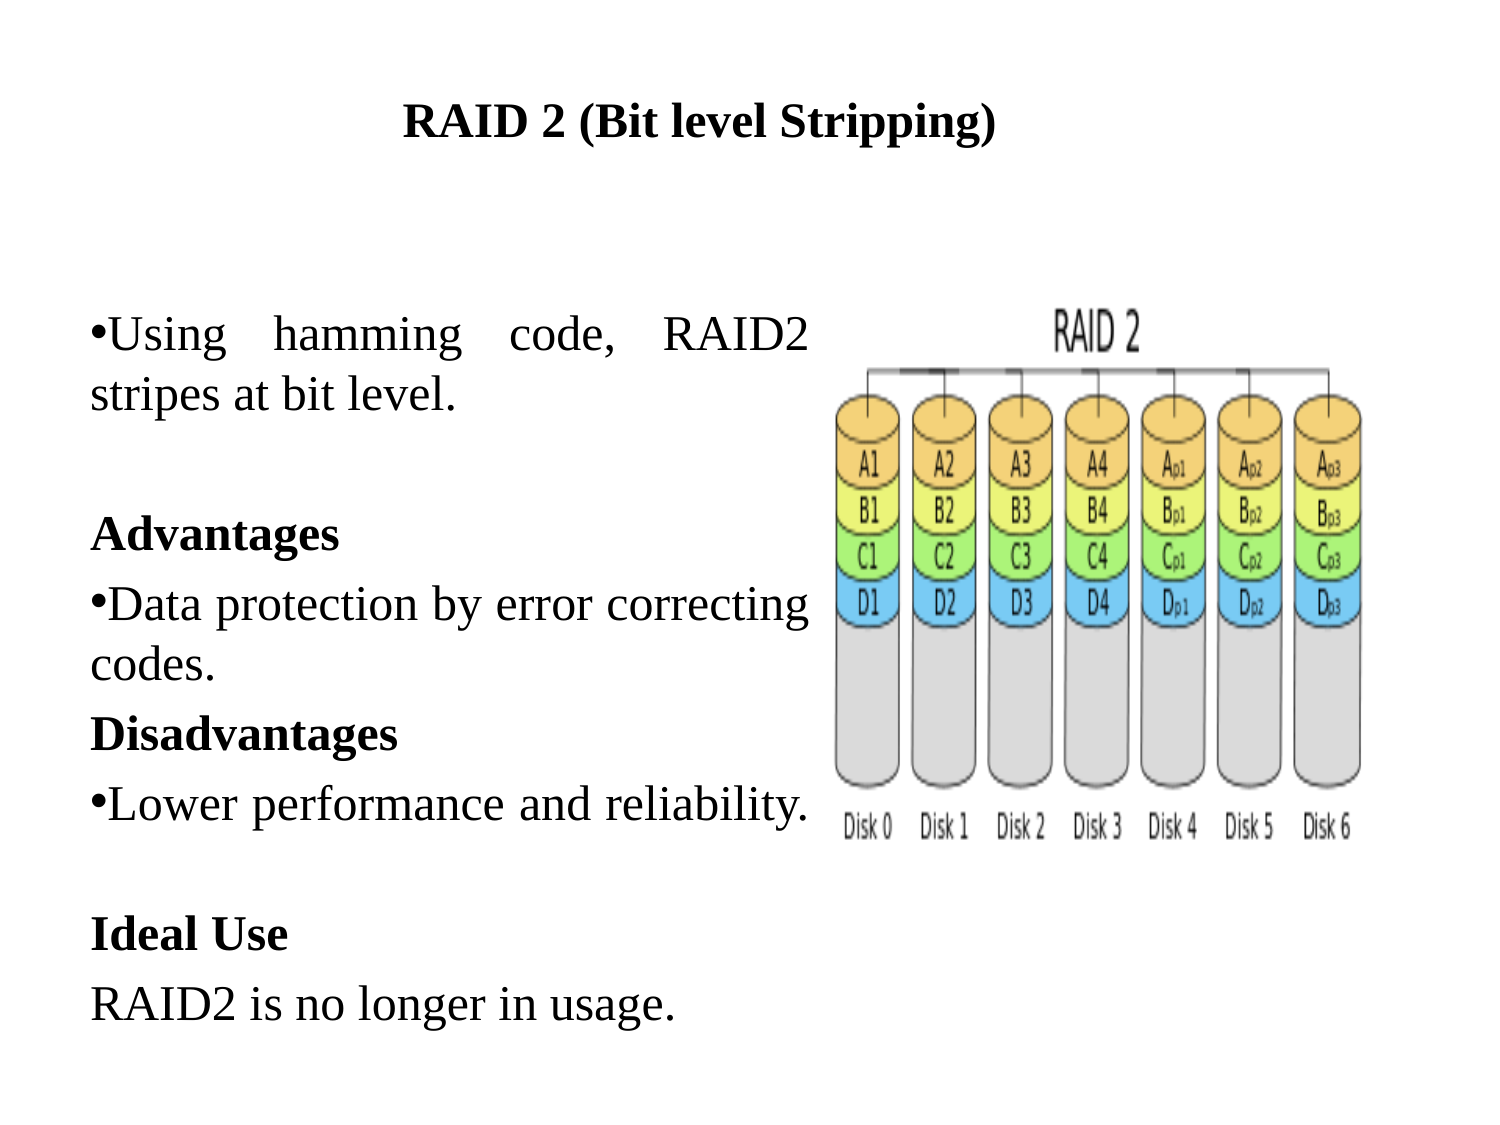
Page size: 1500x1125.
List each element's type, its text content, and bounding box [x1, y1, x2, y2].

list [824, 287, 1372, 863]
title RAID 2 (Bit level Stripping) [387, 37, 1056, 156]
list Using hamming code, RAID2 stripes at bit level. Advantages Data protection by error correcting codes. Disadvantages Lower performance and reliability. Ideal Use RAID2 is no longer in usage. [75, 174, 825, 1025]
